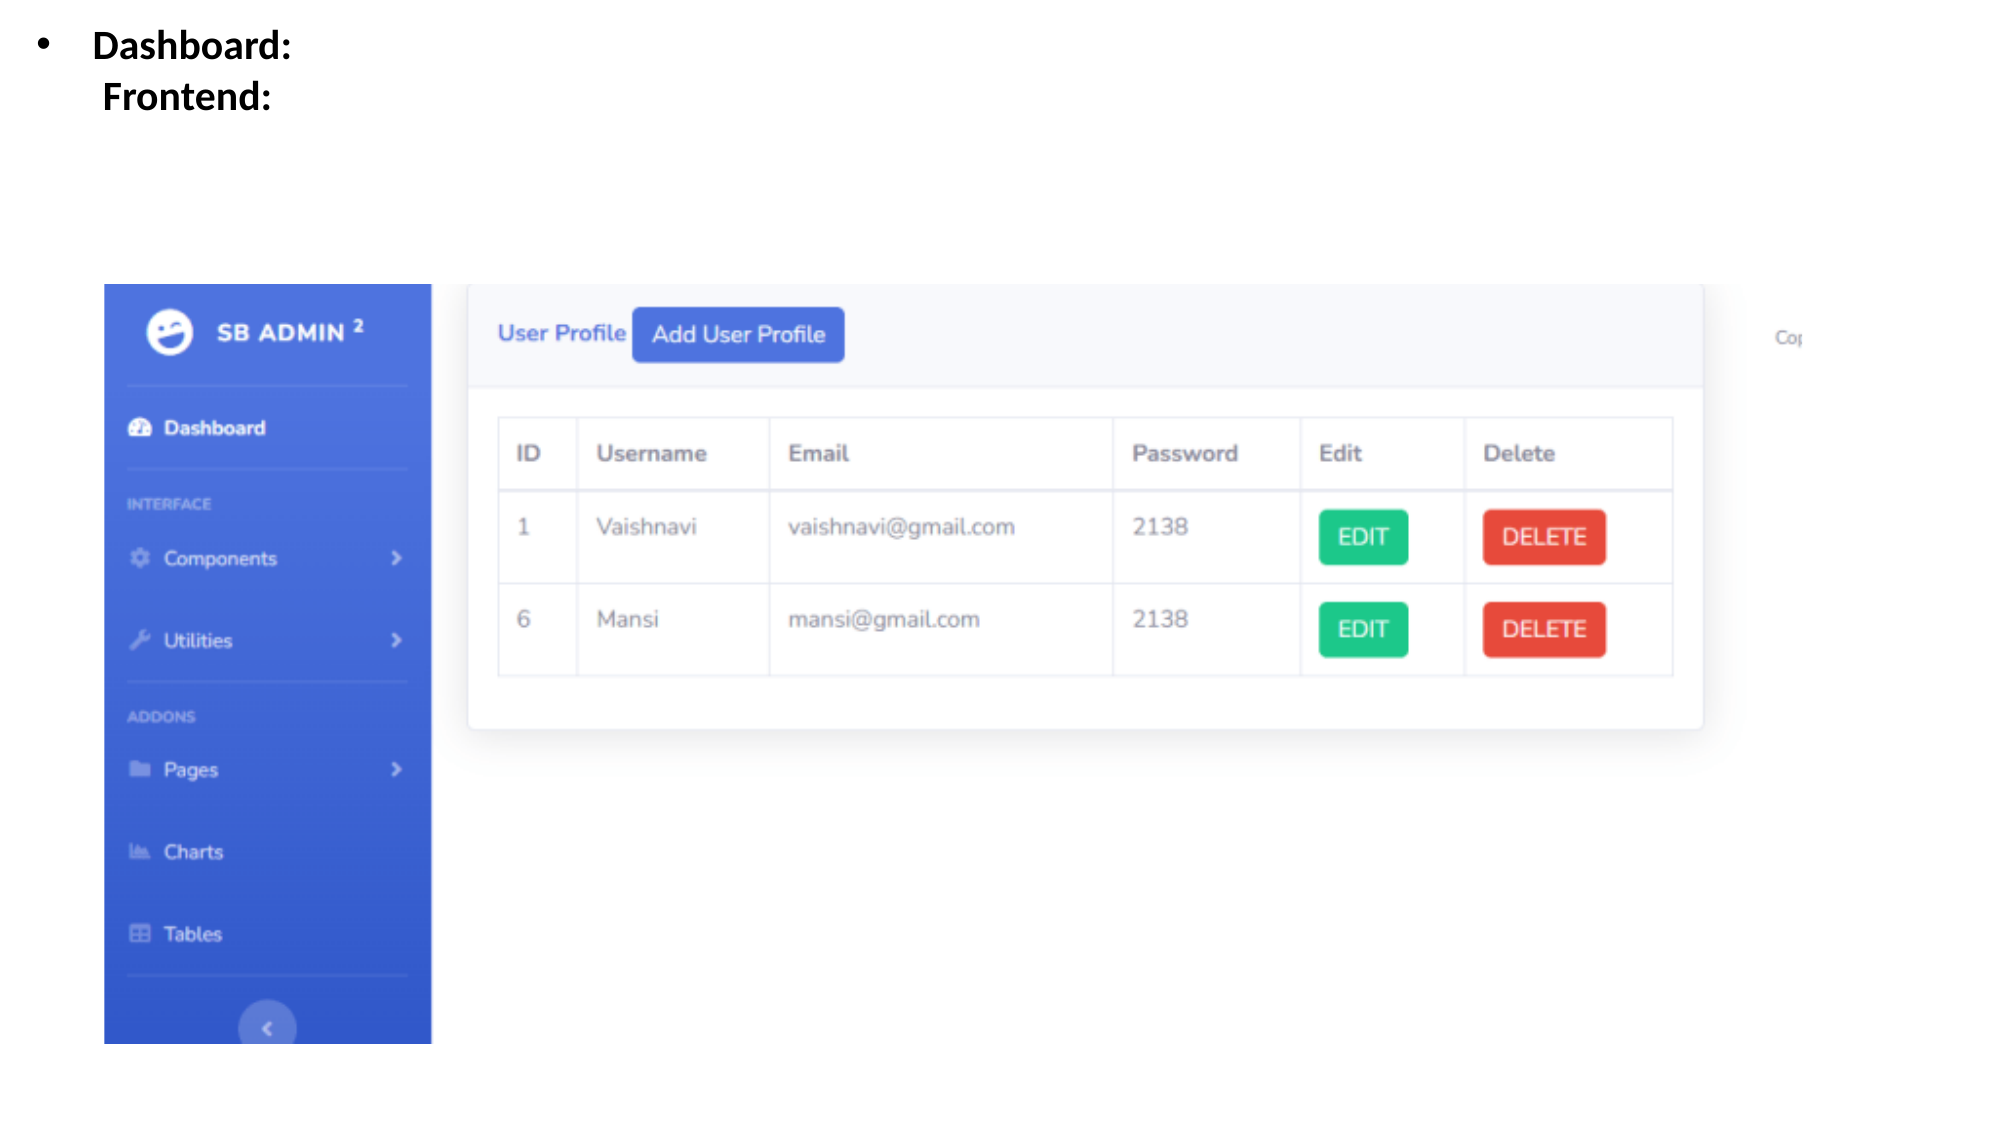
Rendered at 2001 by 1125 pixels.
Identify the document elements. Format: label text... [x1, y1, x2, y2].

picture [104, 284, 1803, 1044]
text_box Dashboard: Frontend: [21, 10, 661, 126]
